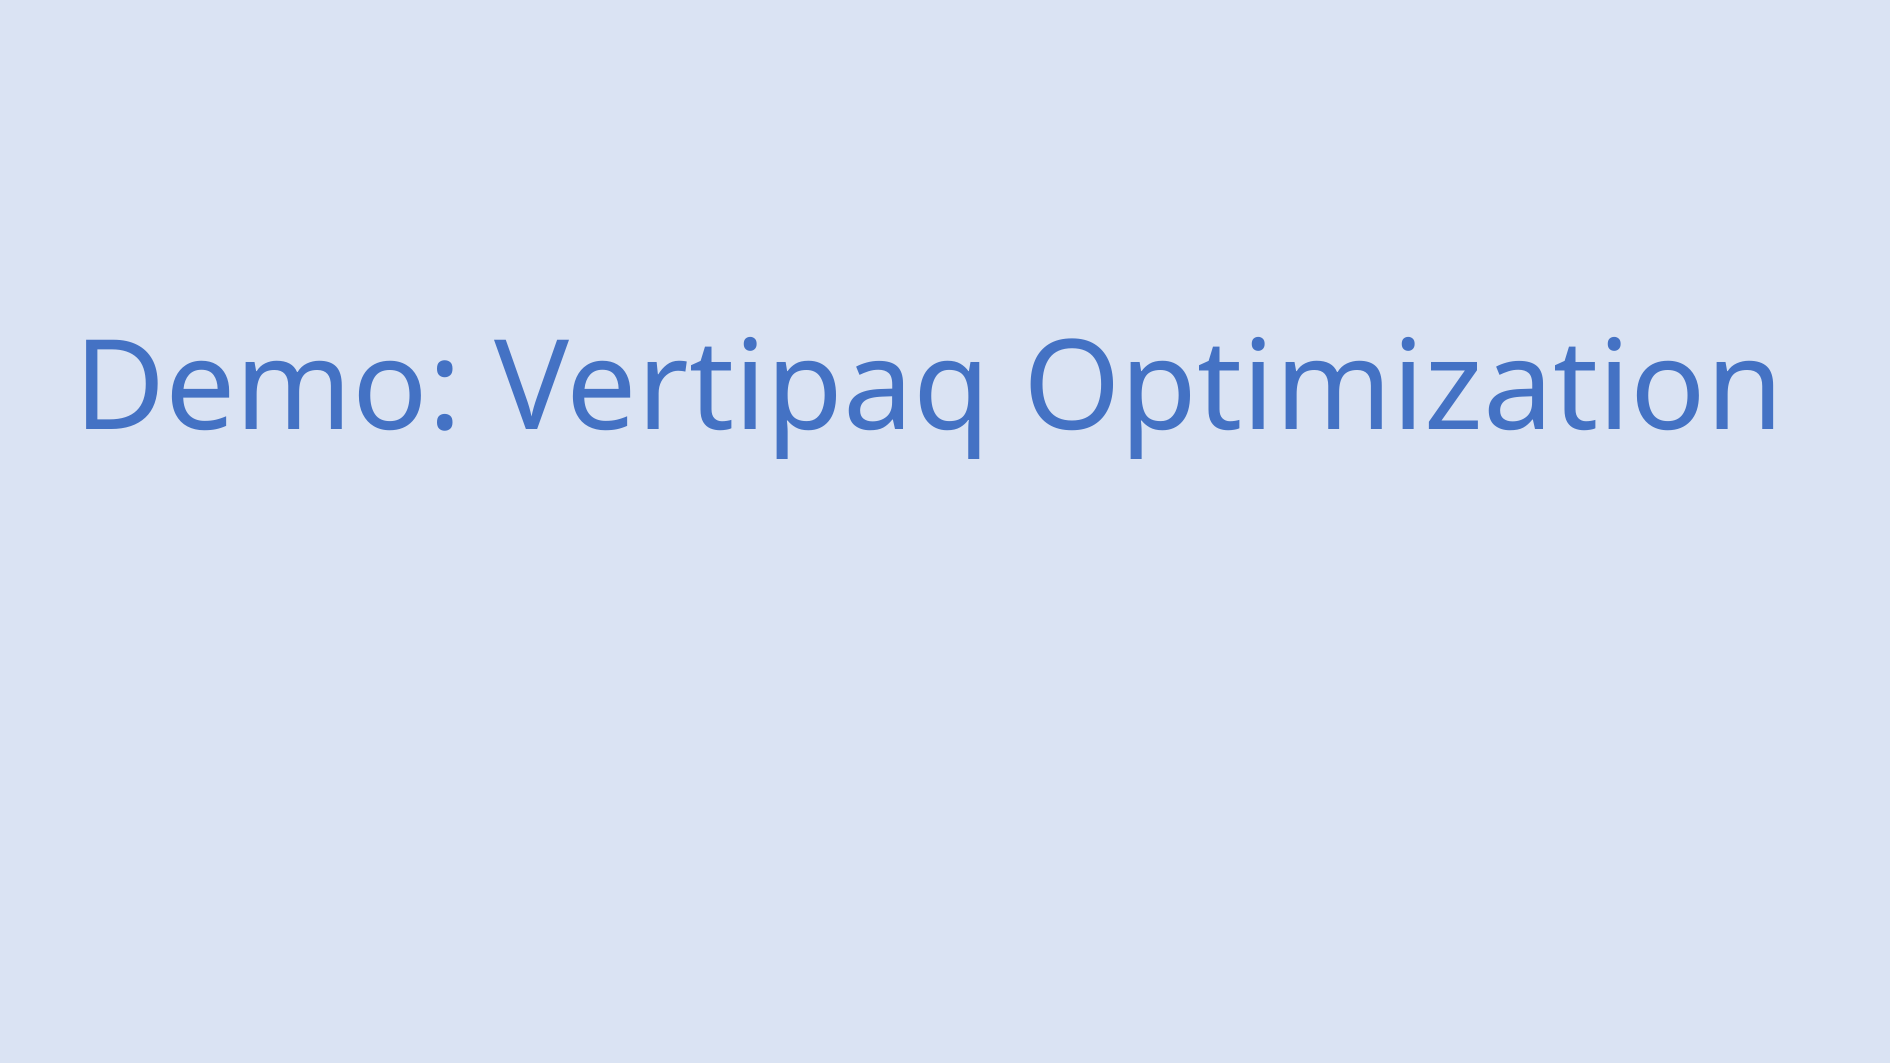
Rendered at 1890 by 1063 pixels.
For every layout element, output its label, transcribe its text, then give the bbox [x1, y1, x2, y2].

title Demo: Vertipaq Optimization [59, 59, 1831, 1004]
